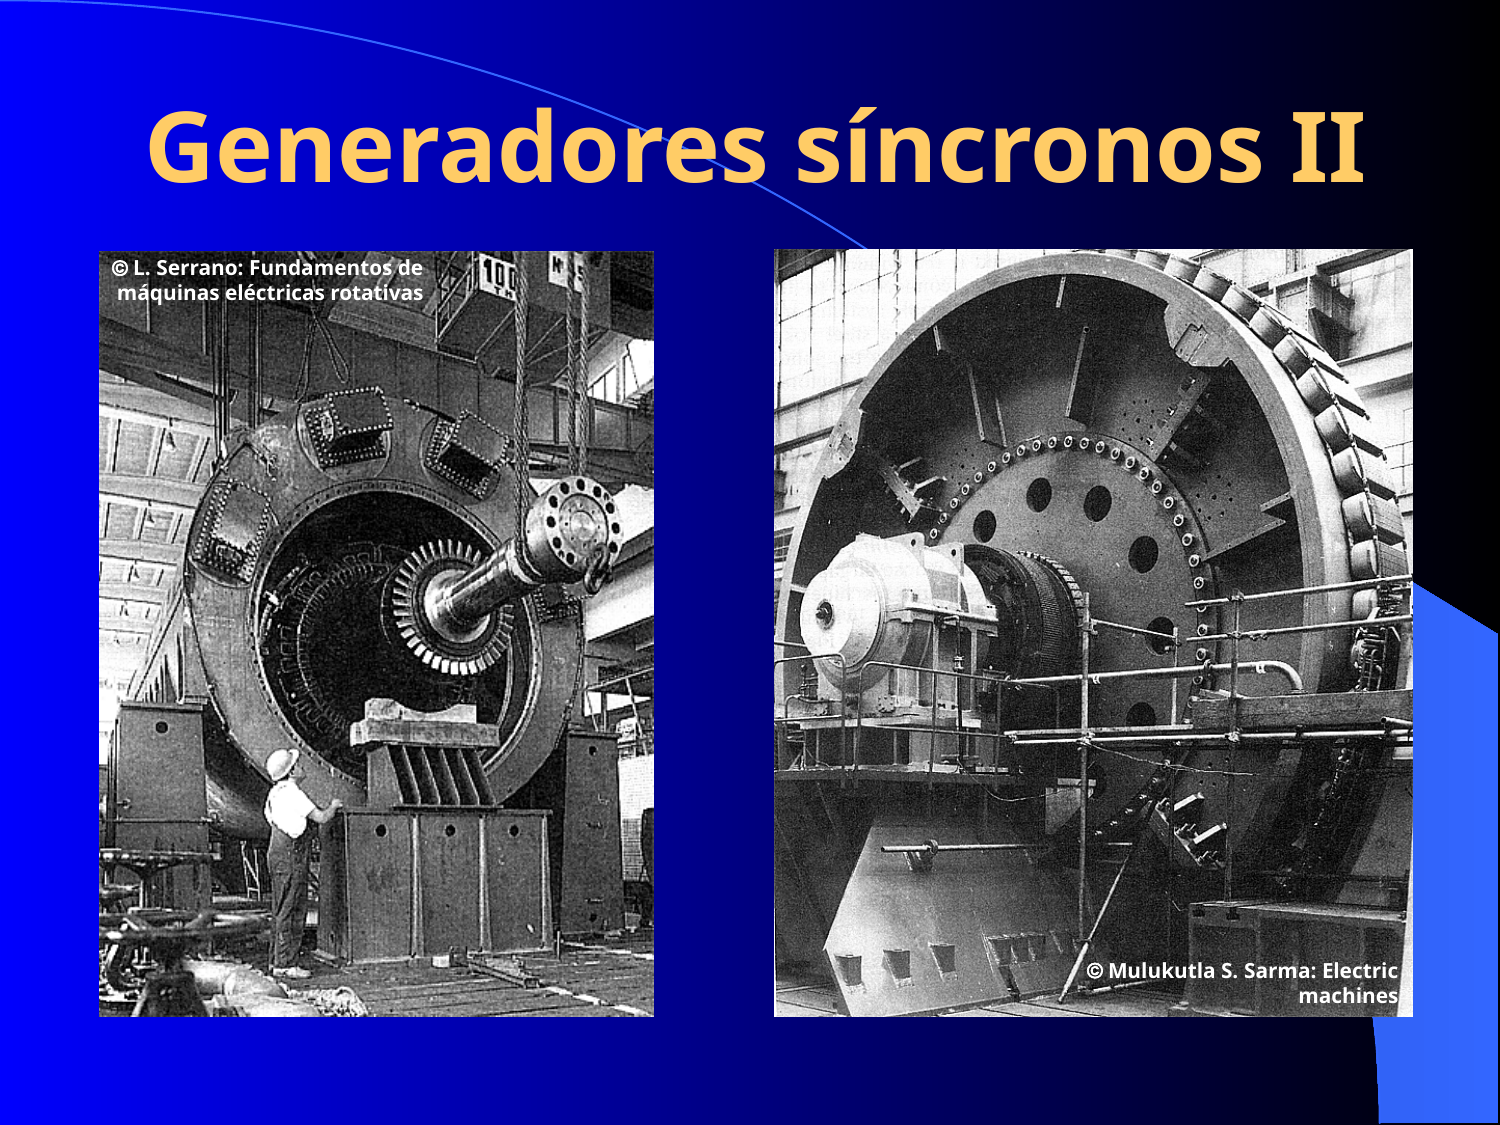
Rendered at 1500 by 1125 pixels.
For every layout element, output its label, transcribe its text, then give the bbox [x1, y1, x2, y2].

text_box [774, 249, 1413, 1017]
text_box Generadores síncronos II [24, 50, 1488, 238]
text_box  L. Serrano: Fundamentos de máquinas eléctricas rotativas [87, 247, 438, 312]
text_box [99, 251, 654, 1017]
